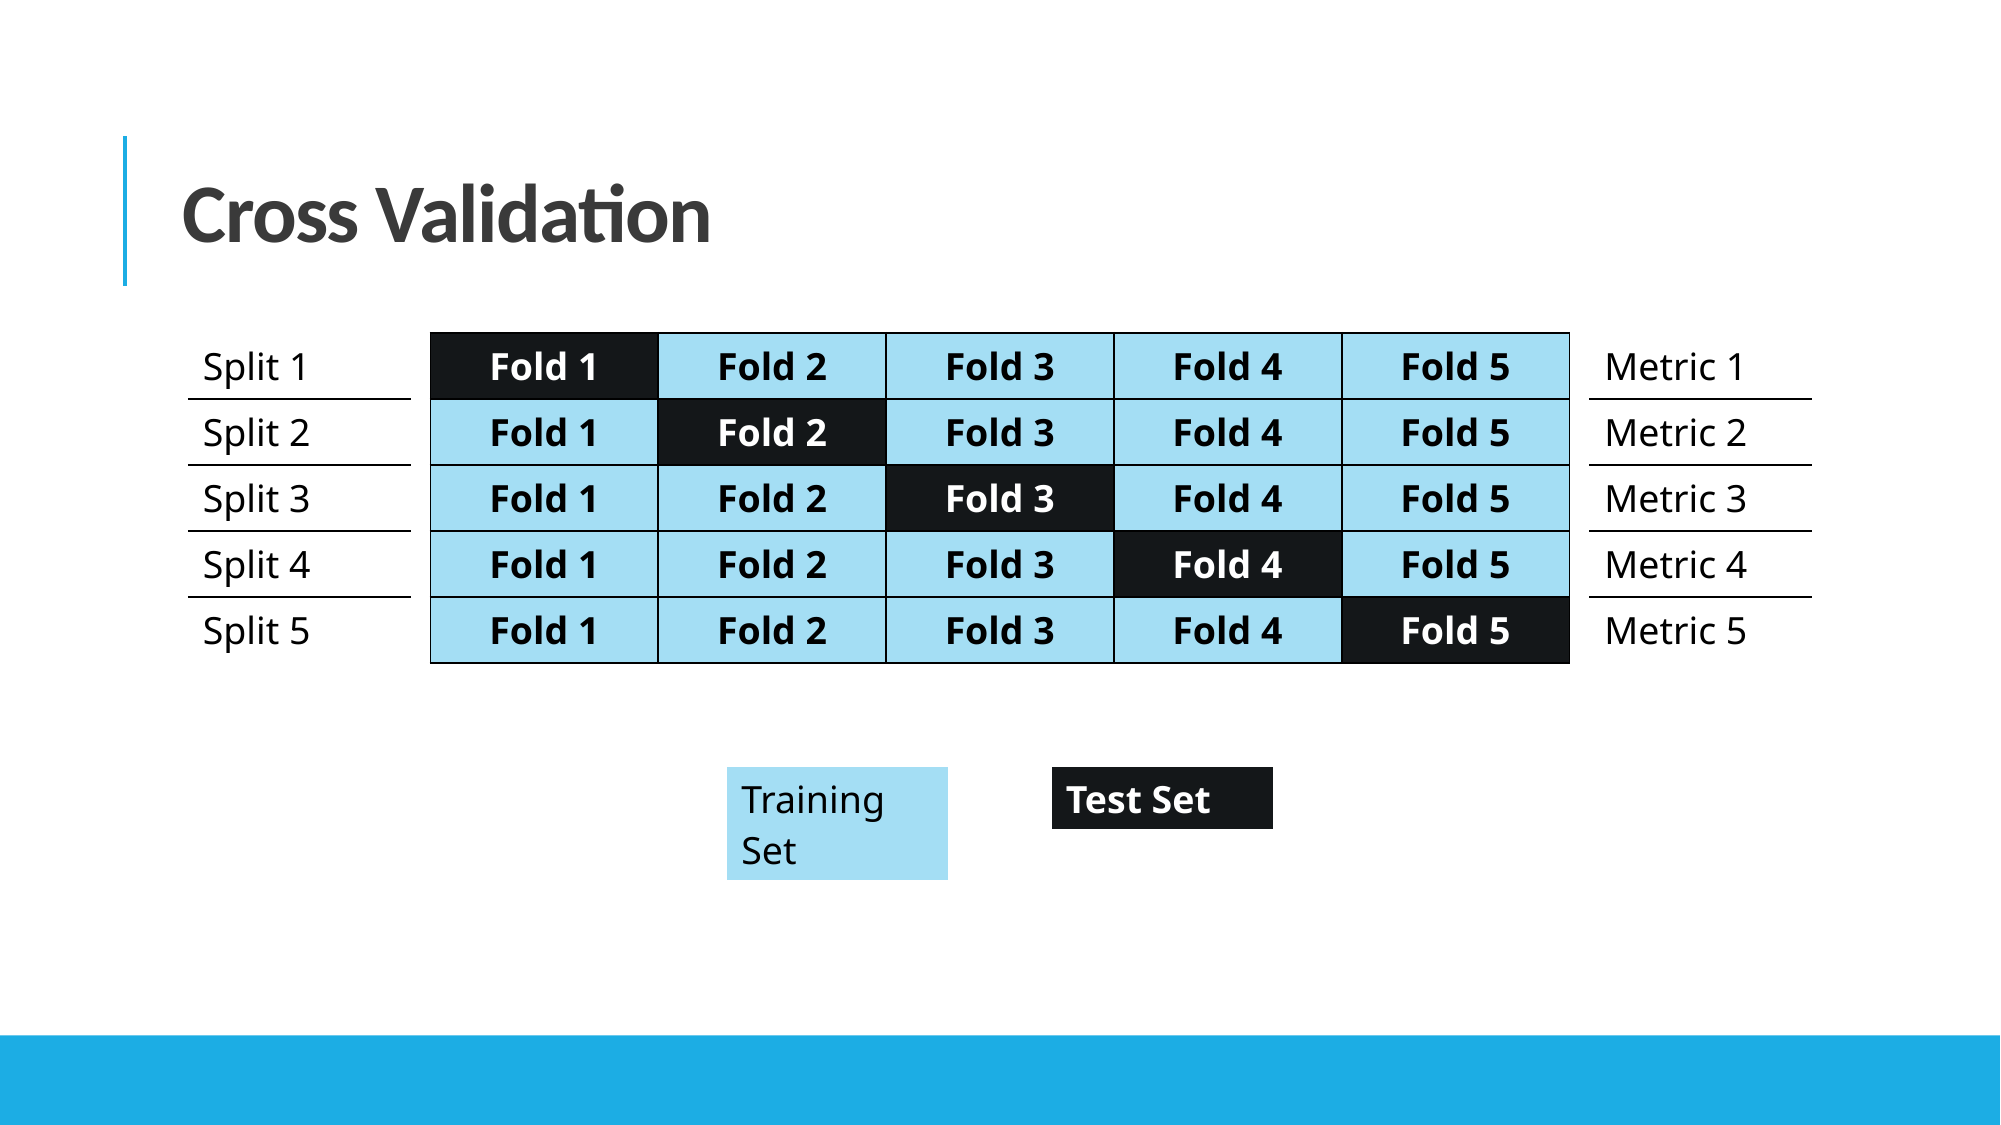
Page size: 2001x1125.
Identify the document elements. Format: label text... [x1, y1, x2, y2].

table_header Fold 5 [1343, 334, 1569, 398]
table_cell Fold 3 [887, 466, 1113, 530]
title Cross Validation [168, 96, 1763, 342]
table_cell Fold 1 [431, 532, 657, 596]
table_cell Fold 2 [659, 532, 885, 596]
table_cell Fold 2 [659, 598, 885, 662]
table_cell Fold 5 [1343, 400, 1569, 464]
table_header Fold 1 [431, 334, 657, 398]
table_header Training Set [727, 767, 948, 880]
table_cell Metric 2 [1589, 400, 1812, 464]
table_cell Fold 5 [1343, 466, 1569, 530]
table_cell Fold 5 [1343, 532, 1569, 596]
table_header Fold 3 [887, 334, 1113, 398]
table_cell Fold 3 [887, 400, 1113, 464]
table_cell Fold 2 [659, 466, 885, 530]
table_cell Fold 1 [431, 400, 657, 464]
table_cell Fold 1 [431, 598, 657, 662]
table_cell Metric 4 [1589, 532, 1812, 596]
table_header Fold 4 [1115, 334, 1341, 398]
table_cell Fold 3 [887, 598, 1113, 662]
table_cell Fold 1 [431, 466, 657, 530]
table_header Test Set [1052, 767, 1273, 829]
table_header Metric 1 [1589, 333, 1812, 398]
table_cell Fold 3 [887, 532, 1113, 596]
table_cell Fold 4 [1115, 532, 1341, 596]
table_cell Metric 3 [1589, 466, 1812, 530]
table_cell Metric 5 [1589, 598, 1812, 663]
table_cell Fold 5 [1343, 598, 1569, 662]
table_cell Fold 4 [1115, 466, 1341, 530]
table_cell Split 5 [188, 598, 411, 663]
table_header Fold 2 [659, 334, 885, 398]
table_cell Split 4 [188, 532, 411, 596]
table_cell Fold 2 [659, 400, 885, 464]
table_cell Split 3 [188, 466, 411, 530]
table_cell Fold 4 [1115, 598, 1341, 662]
table_cell Fold 4 [1115, 400, 1341, 464]
table_cell Split 2 [188, 400, 411, 464]
table_header Split 1 [188, 333, 411, 398]
